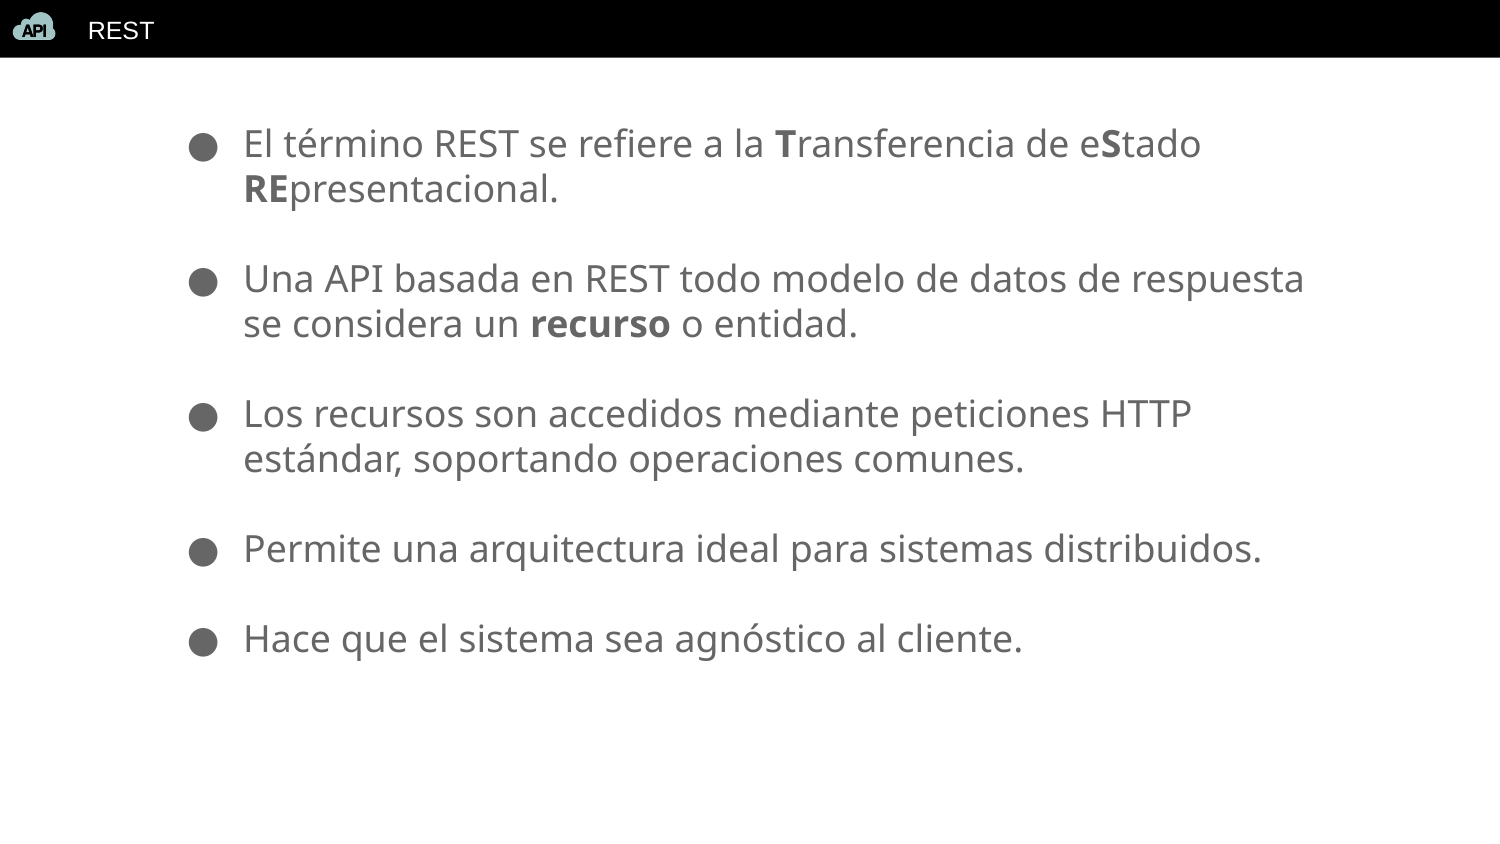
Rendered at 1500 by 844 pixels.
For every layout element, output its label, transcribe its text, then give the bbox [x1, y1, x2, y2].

text_box REST [72, 0, 758, 48]
text_box [0, 0, 1500, 58]
picture [4, 8, 64, 45]
text_box El término REST se refiere a la Transferencia de eStado REpresentacional. Una API basada en REST todo modelo de datos de respuesta se considera un recurso o entidad. Los recursos son accedidos mediante peticiones HTTP estándar, soportando operaciones comunes. Permite una arquitectura ideal para sistemas distribuidos. Hace que el sistema sea agnóstico al cliente. [153, 105, 1347, 739]
